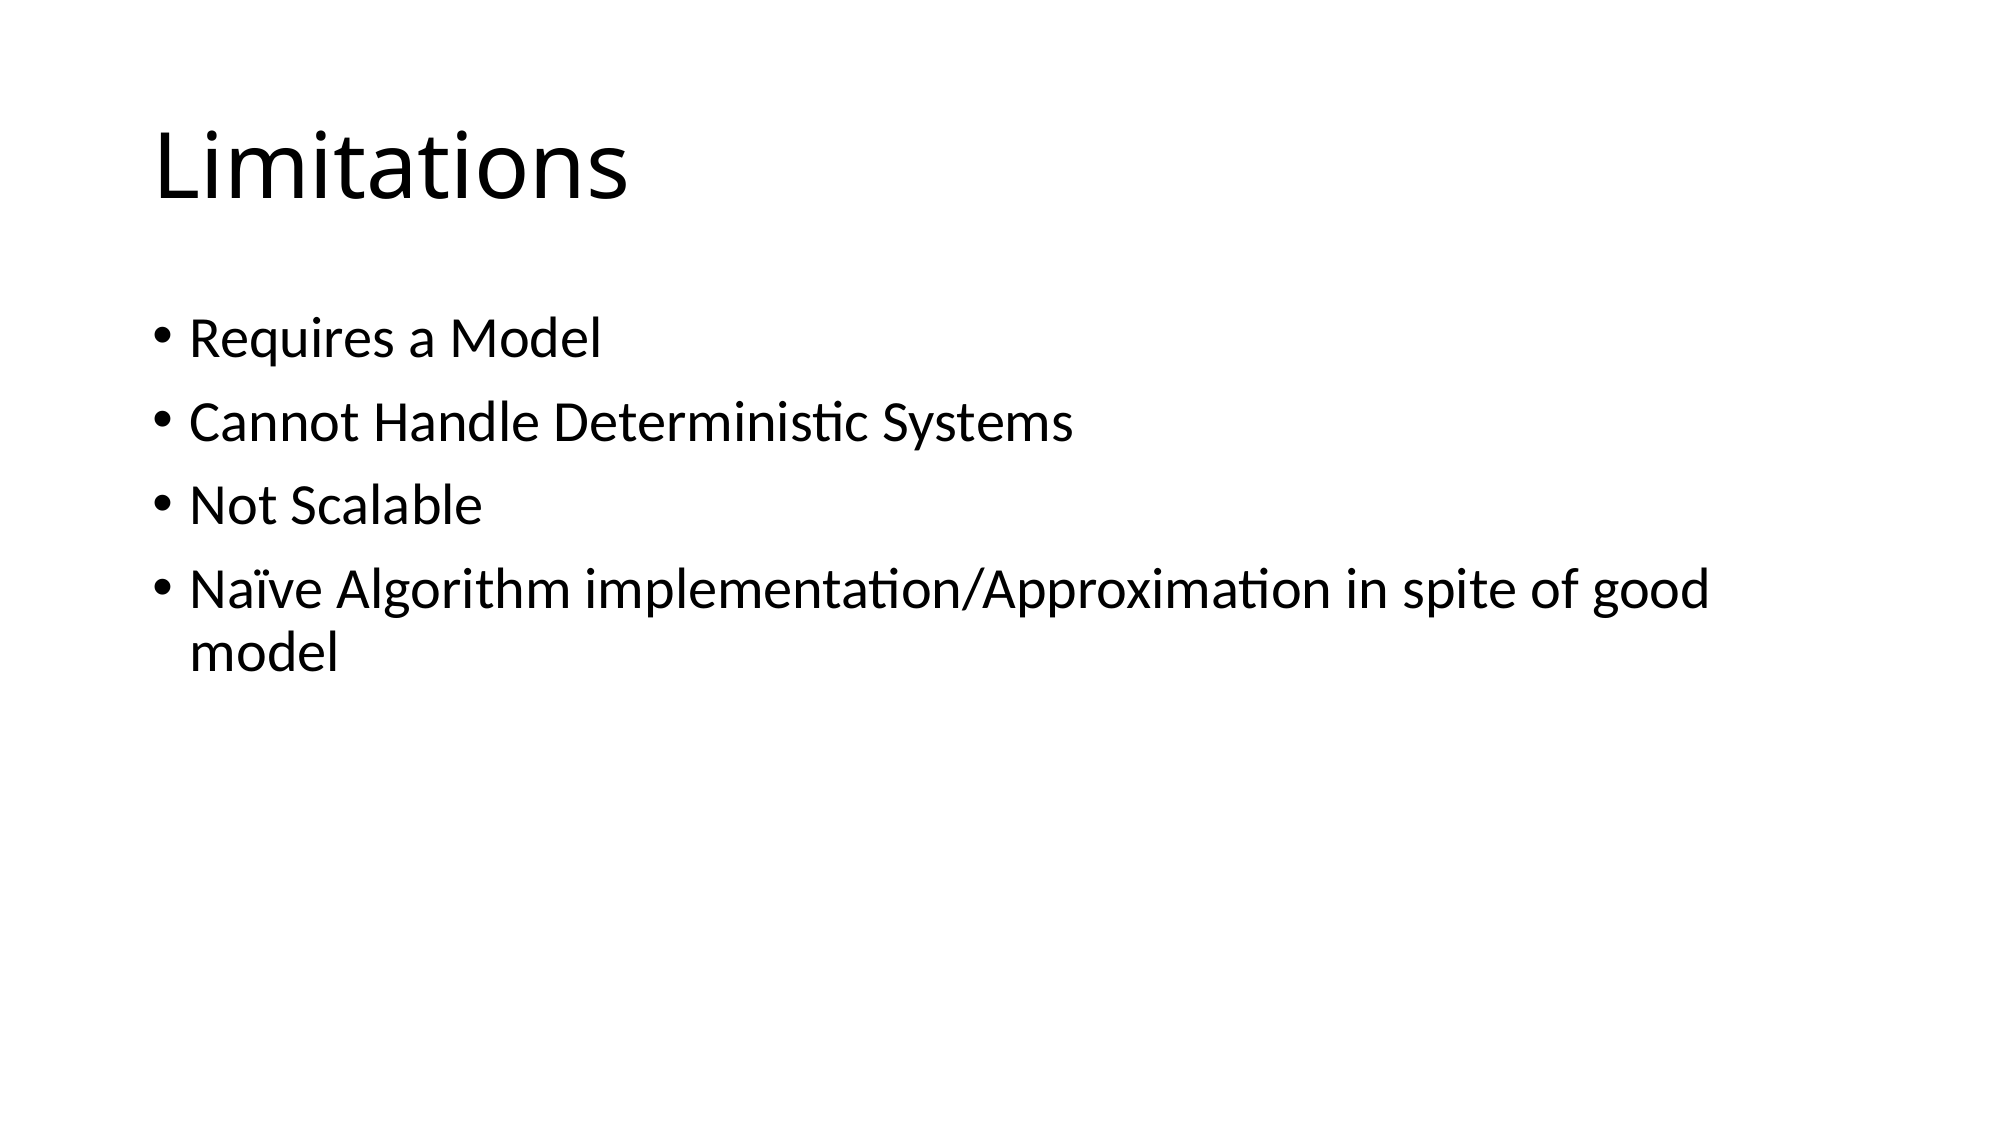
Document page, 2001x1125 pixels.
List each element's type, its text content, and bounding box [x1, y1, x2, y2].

list Requires a Model Cannot Handle Deterministic Systems Not Scalable Naïve Algorithm implementation/Approximation in spite of good model [137, 299, 1863, 1014]
title Limitations [137, 59, 1863, 278]
